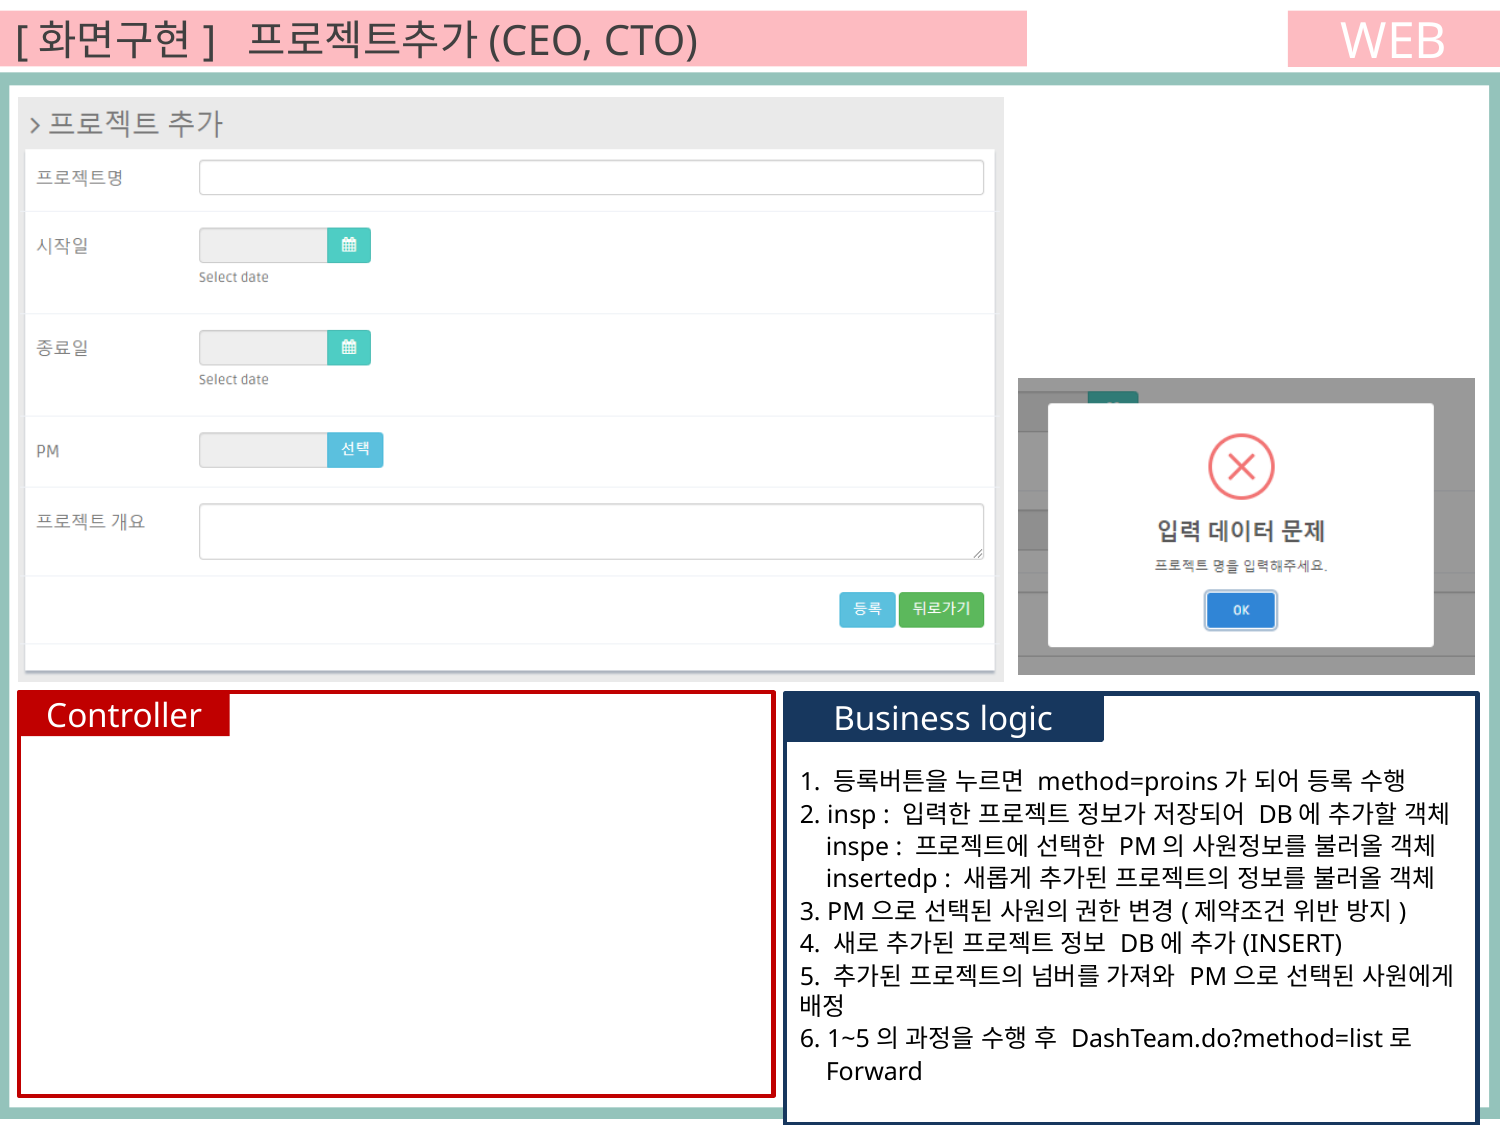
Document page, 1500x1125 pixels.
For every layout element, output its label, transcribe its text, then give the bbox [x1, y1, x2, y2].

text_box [0, 72, 1500, 1120]
picture [1018, 378, 1475, 675]
text_box [화면구현] 프로젝트추가(CEO, CTO) [0, 9, 1029, 68]
picture [18, 97, 1004, 682]
text_box WEB [1286, 9, 1500, 69]
